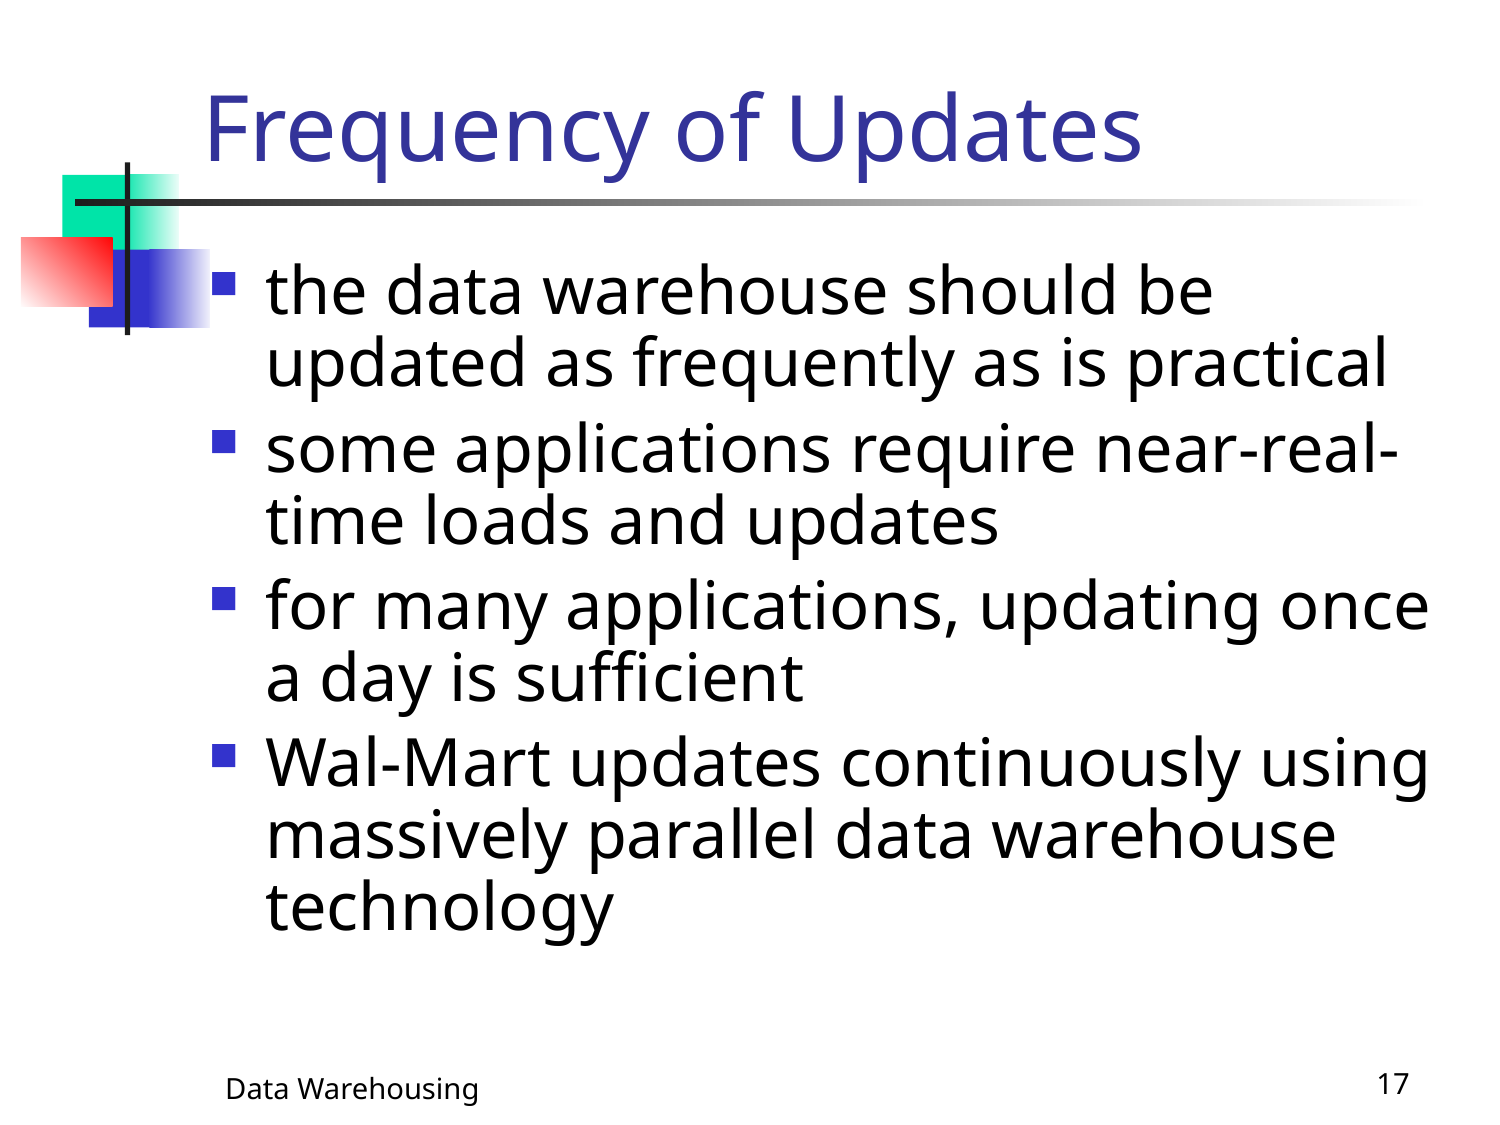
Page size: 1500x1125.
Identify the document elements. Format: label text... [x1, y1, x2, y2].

footer Data Warehousing [209, 1037, 686, 1113]
slide_number 17 [1112, 1037, 1426, 1113]
list the data warehouse should be updated as frequently as is practical some applications require near-real-time loads and updates for many applications, updating once a day is sufficient Wal-Mart updates continuously using massively parallel data warehouse technology [193, 249, 1470, 1007]
title Frequency of Updates [187, 0, 1467, 188]
